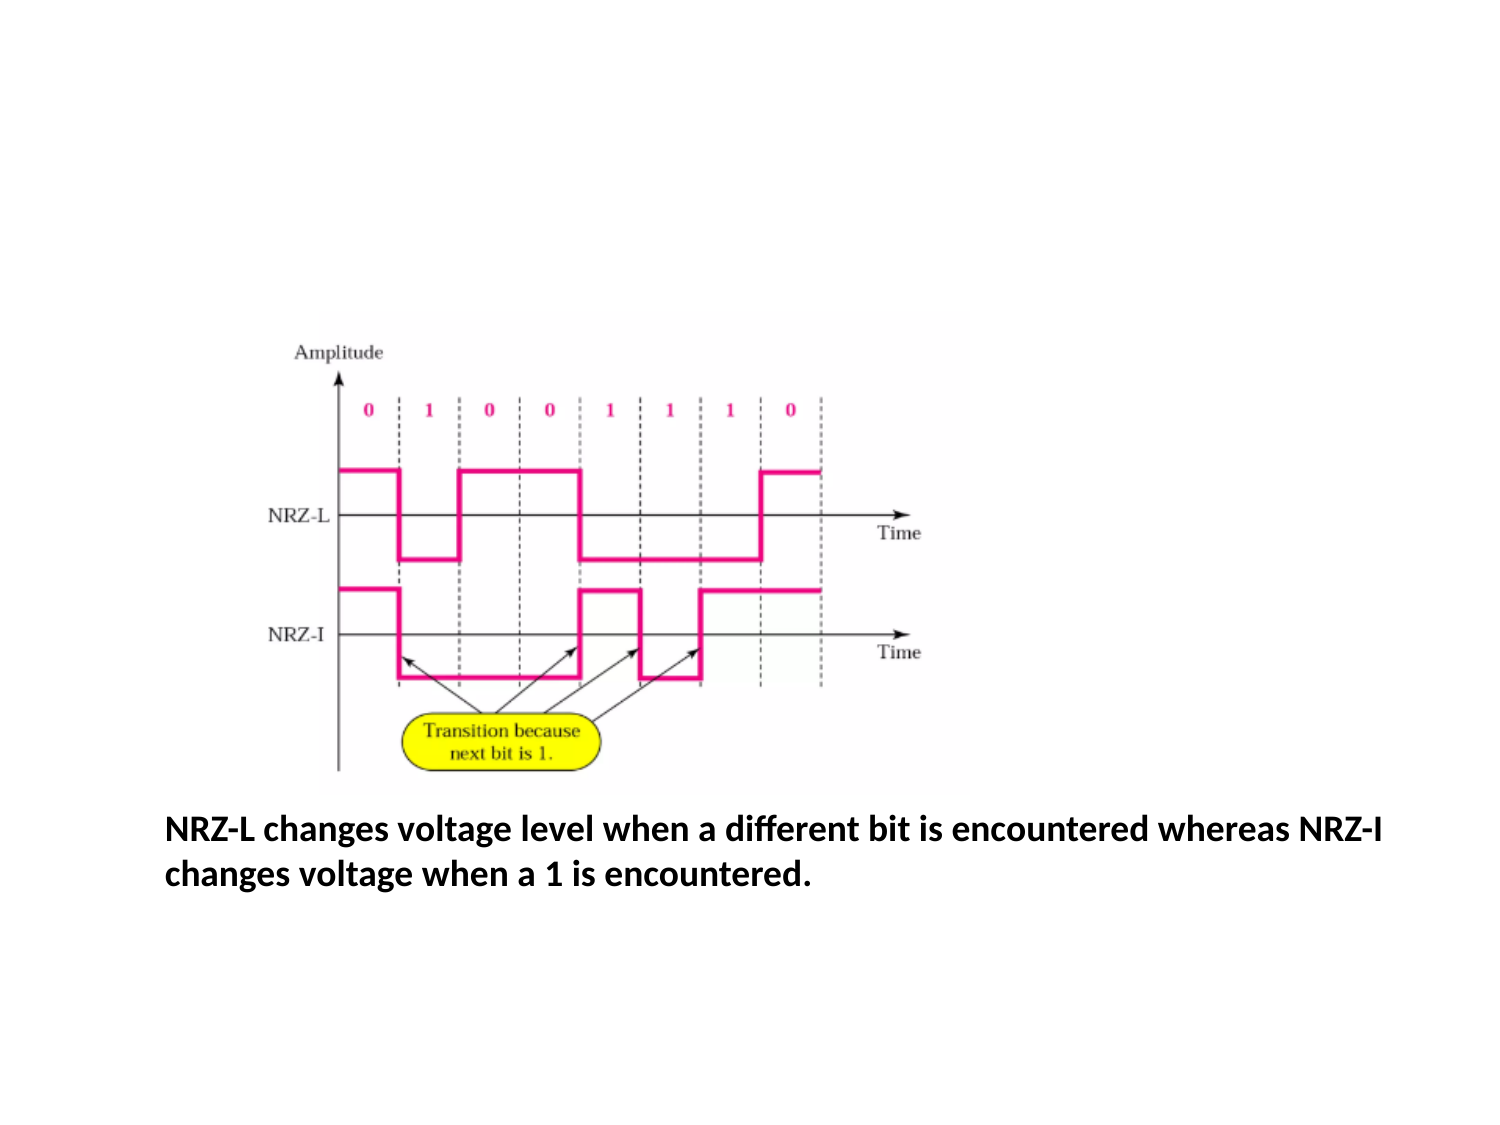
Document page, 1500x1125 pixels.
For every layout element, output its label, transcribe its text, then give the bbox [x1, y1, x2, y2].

picture [214, 311, 970, 795]
text_box NRZ-L changes voltage level when a different bit is encountered whereas NRZ-I changes voltage when a 1 is encountered. [149, 796, 1438, 902]
